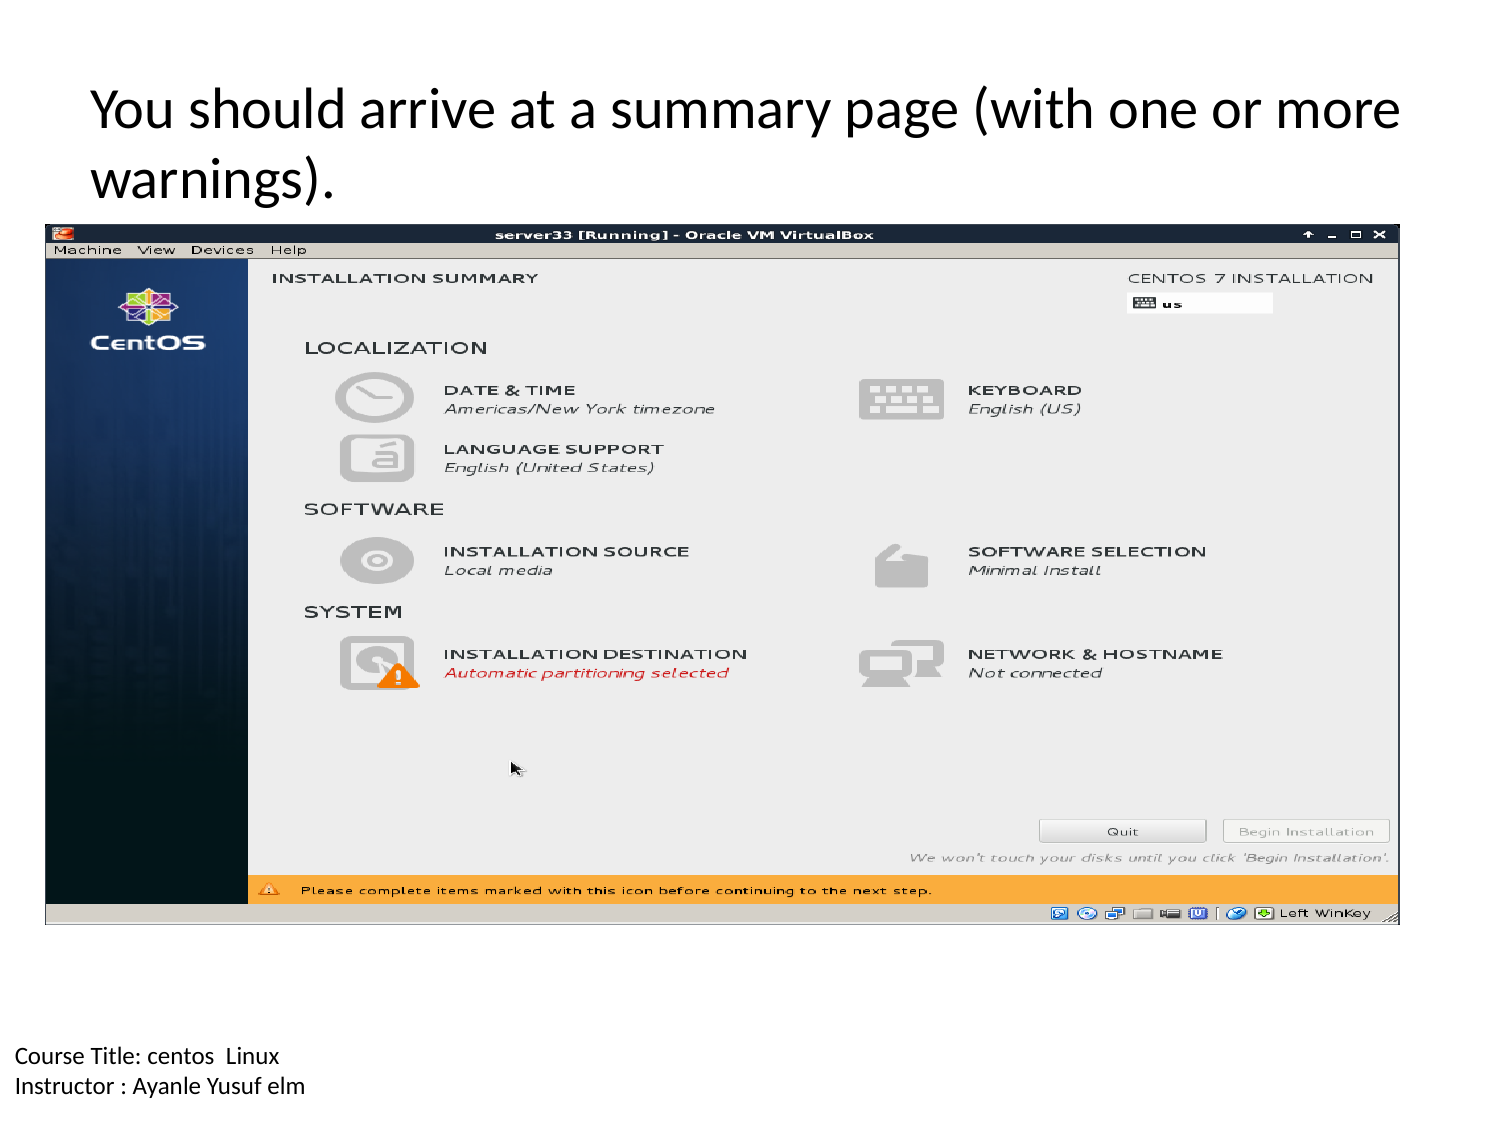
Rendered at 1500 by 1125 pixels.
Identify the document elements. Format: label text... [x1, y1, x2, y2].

list You should arrive at a summary page (with one or more warnings). [75, 62, 1425, 1038]
text_box Course Title: centos Linux Instructor : Ayanle Yusuf elm [0, 987, 363, 1108]
picture [45, 224, 1401, 926]
